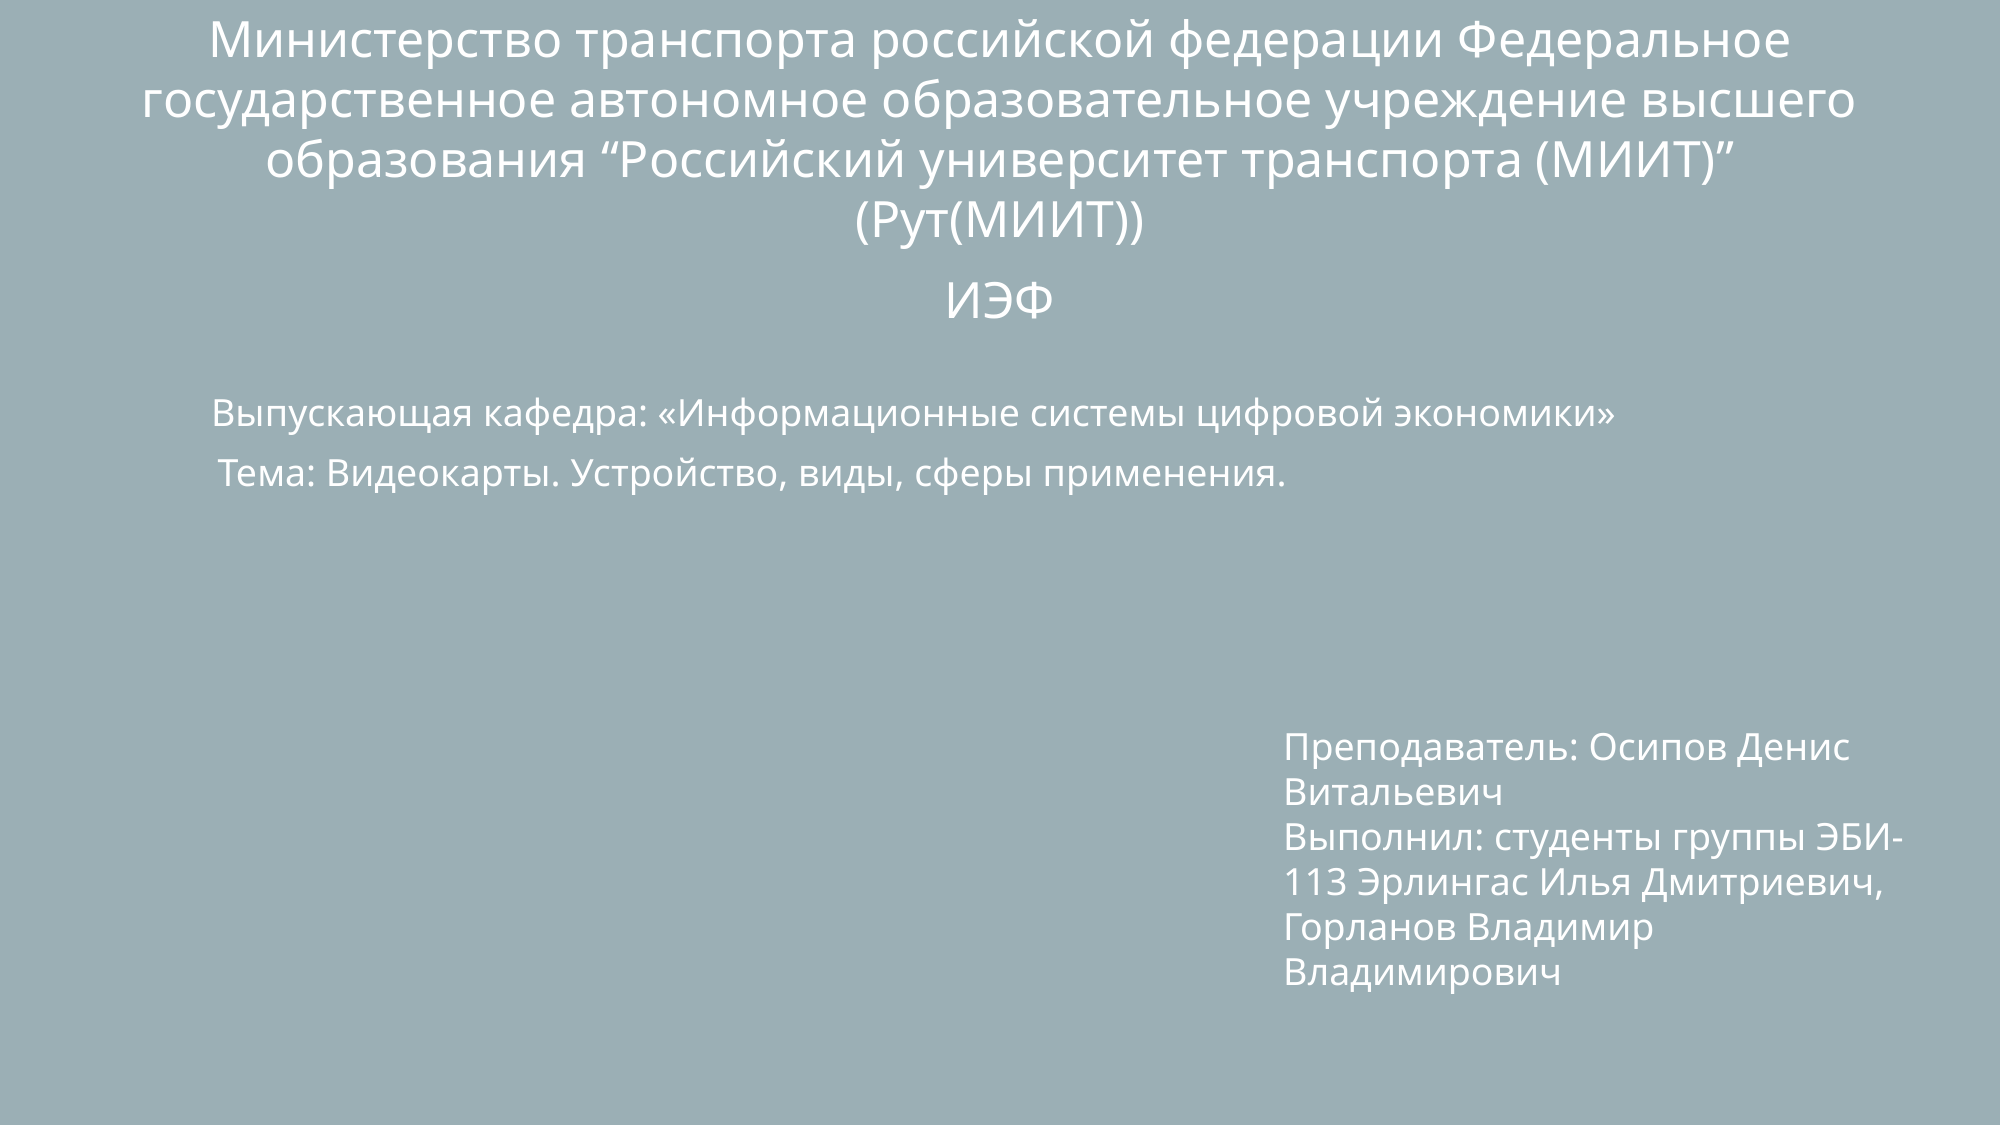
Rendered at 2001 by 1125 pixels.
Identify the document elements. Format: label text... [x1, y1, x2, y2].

subtitle Министерство транспорта российской федерации Федеральное государственное автономное образовательное учреждение высшего образования “Российский университет транспорта (МИИТ)” (Рут(МИИТ)) ИЭФ [43, 0, 1957, 382]
text_box Преподаватель: Осипов Денис Витальевич Выполнил: студенты группы ЭБИ-113 Эрлингас Илья Дмитриевич, Горланов Владимир Владимирович [1268, 715, 1957, 1001]
text_box Выпускающая кафедра: «Информационные системы цифровой экономики» [196, 381, 1757, 442]
text_box Тема: Видеокарты. Устройство, виды, сферы применения. [202, 442, 1680, 502]
